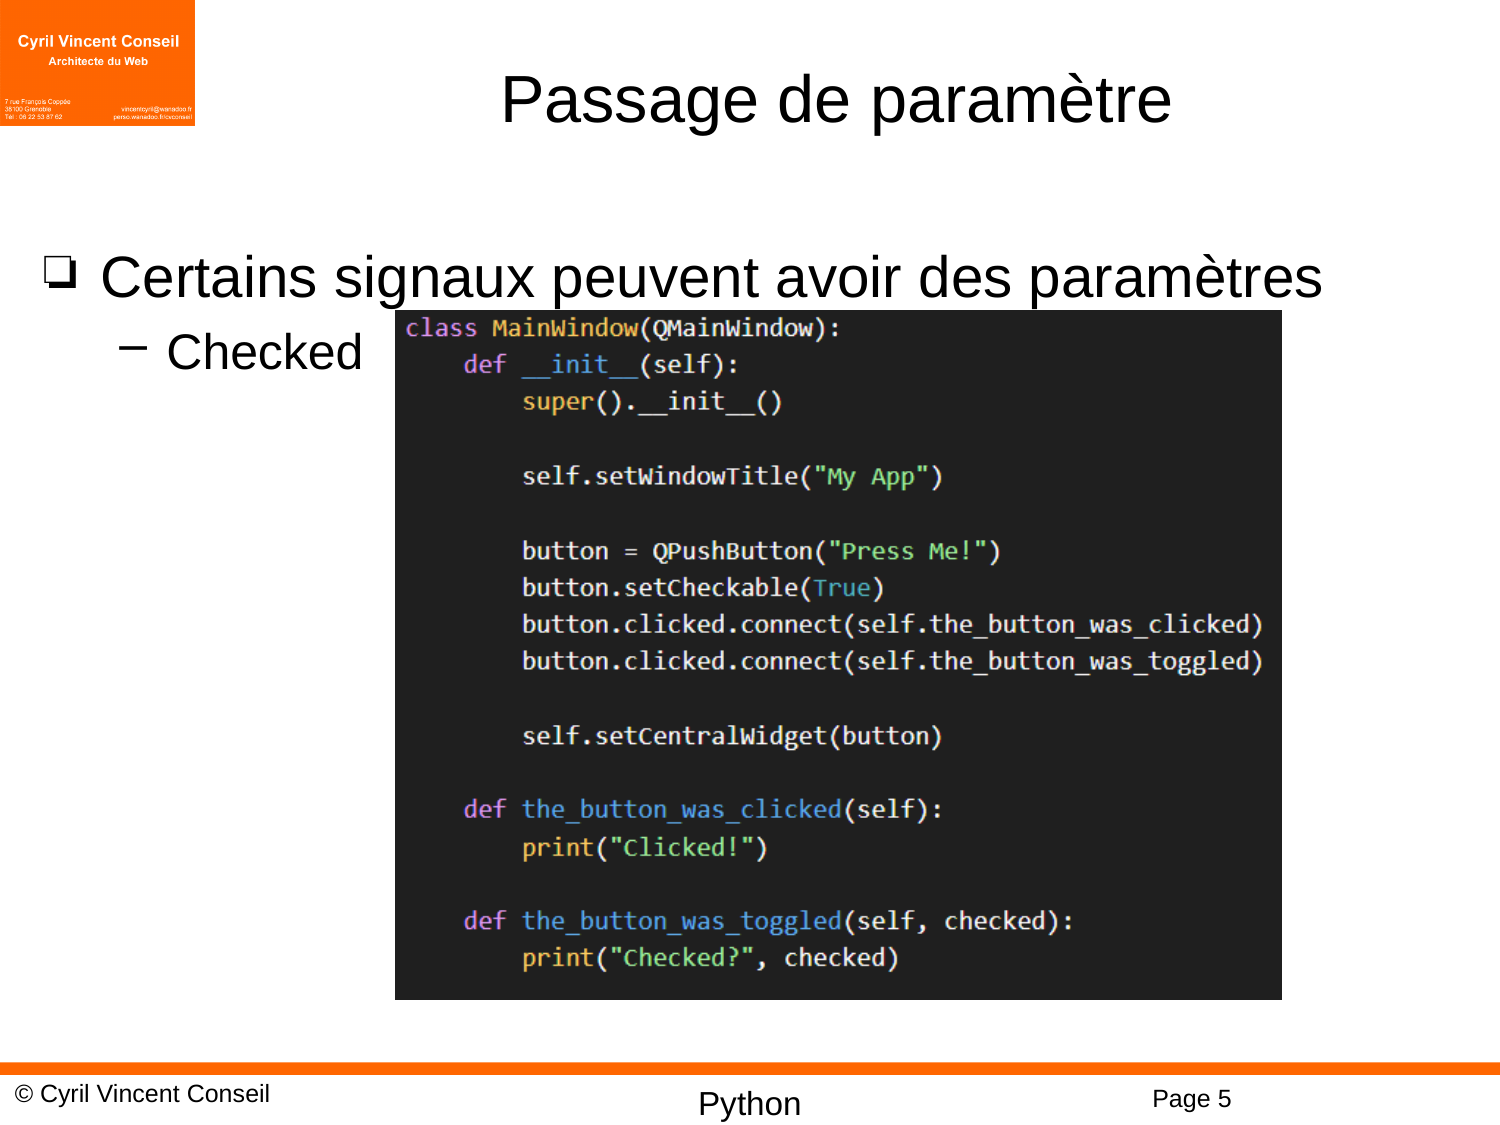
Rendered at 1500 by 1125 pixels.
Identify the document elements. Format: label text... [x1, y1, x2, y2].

picture [395, 310, 1282, 1001]
title Passage de paramètre [194, 2, 1480, 190]
picture [0, 0, 195, 126]
list Certains signaux peuvent avoir des paramètres Checked [29, 231, 1468, 1059]
